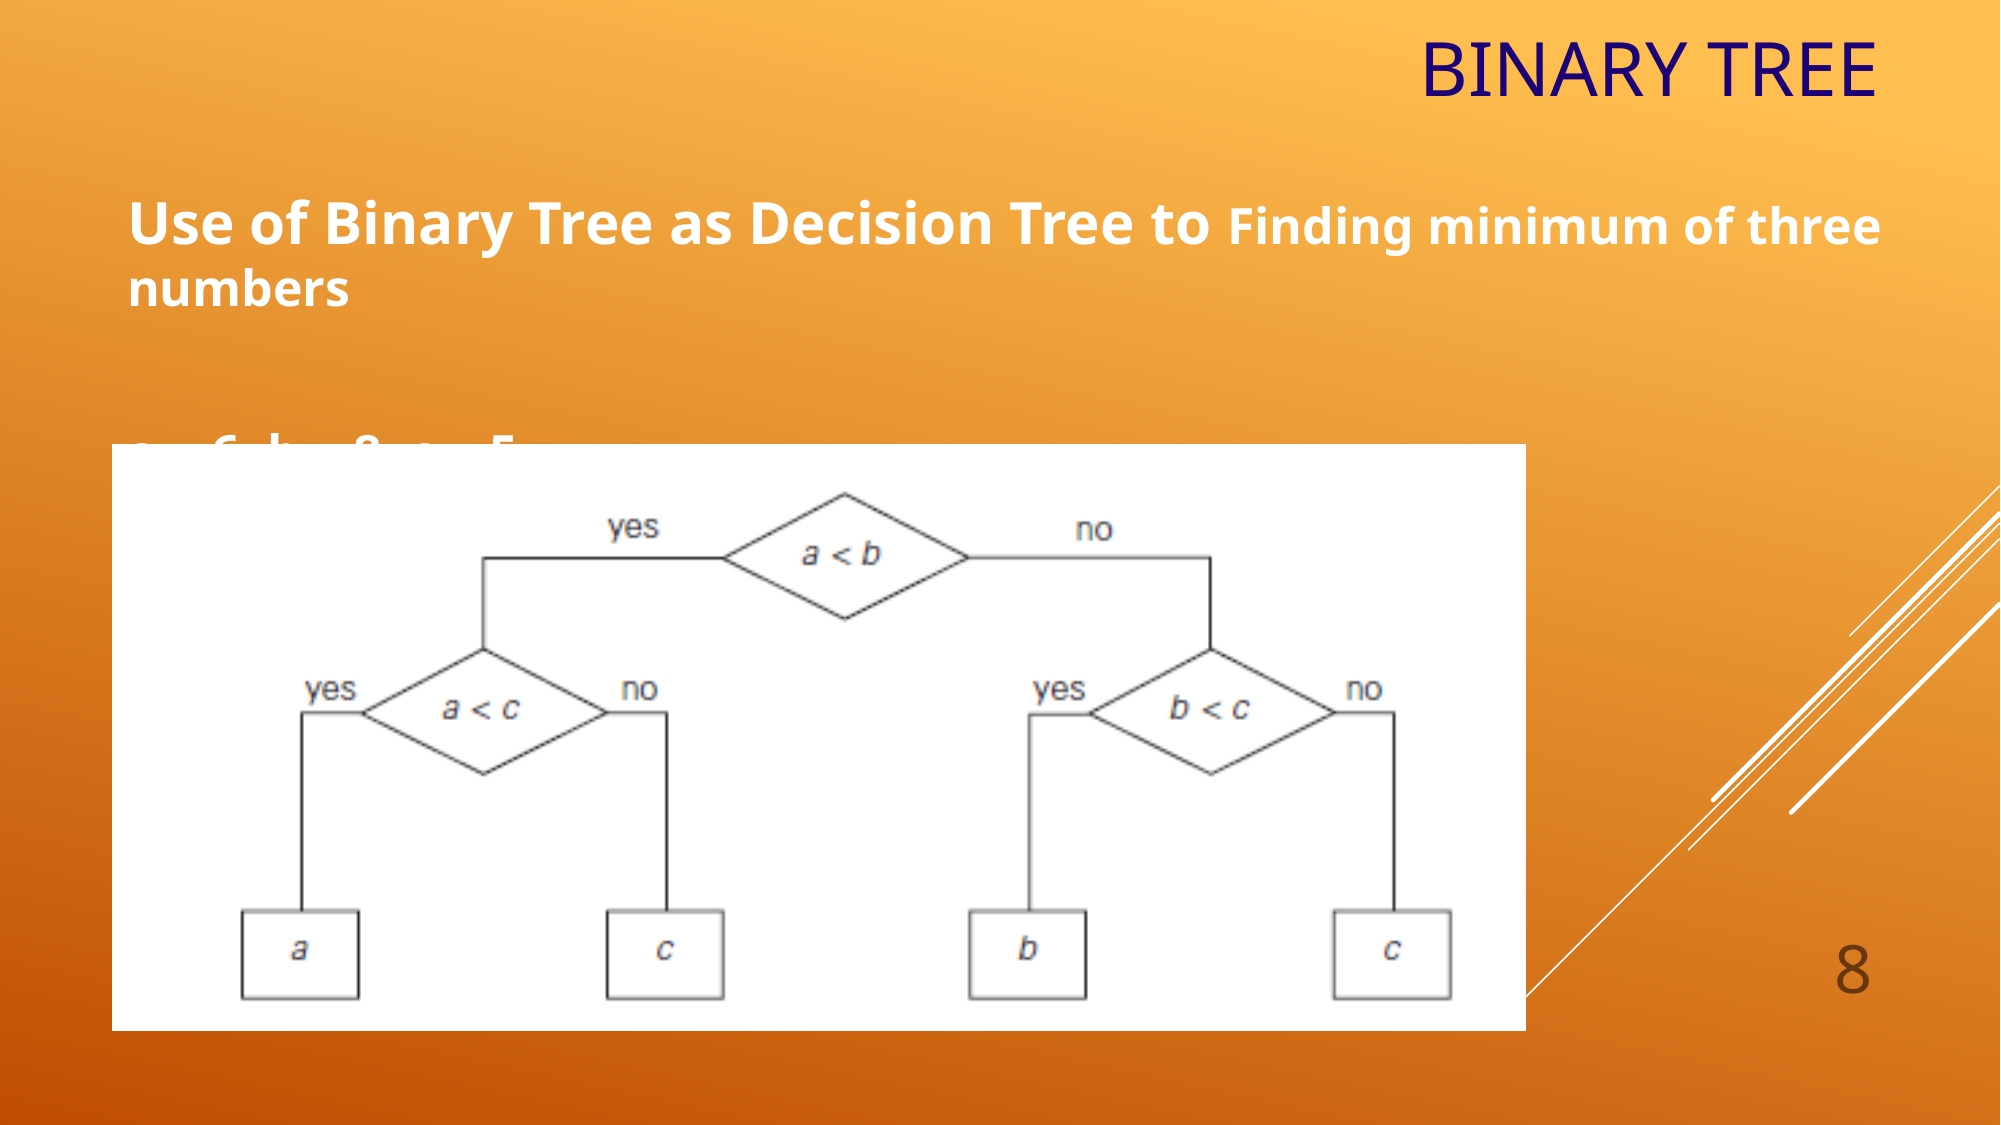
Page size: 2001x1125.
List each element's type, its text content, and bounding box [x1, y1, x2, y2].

slide_number 8 [1700, 915, 1888, 1025]
title BINARY TREE [112, 0, 1895, 133]
picture [111, 443, 1526, 1031]
list Use of Binary Tree as Decision Tree to Finding minimum of three numbers a = 6, b = 8, c = 5 [112, 179, 1934, 1048]
